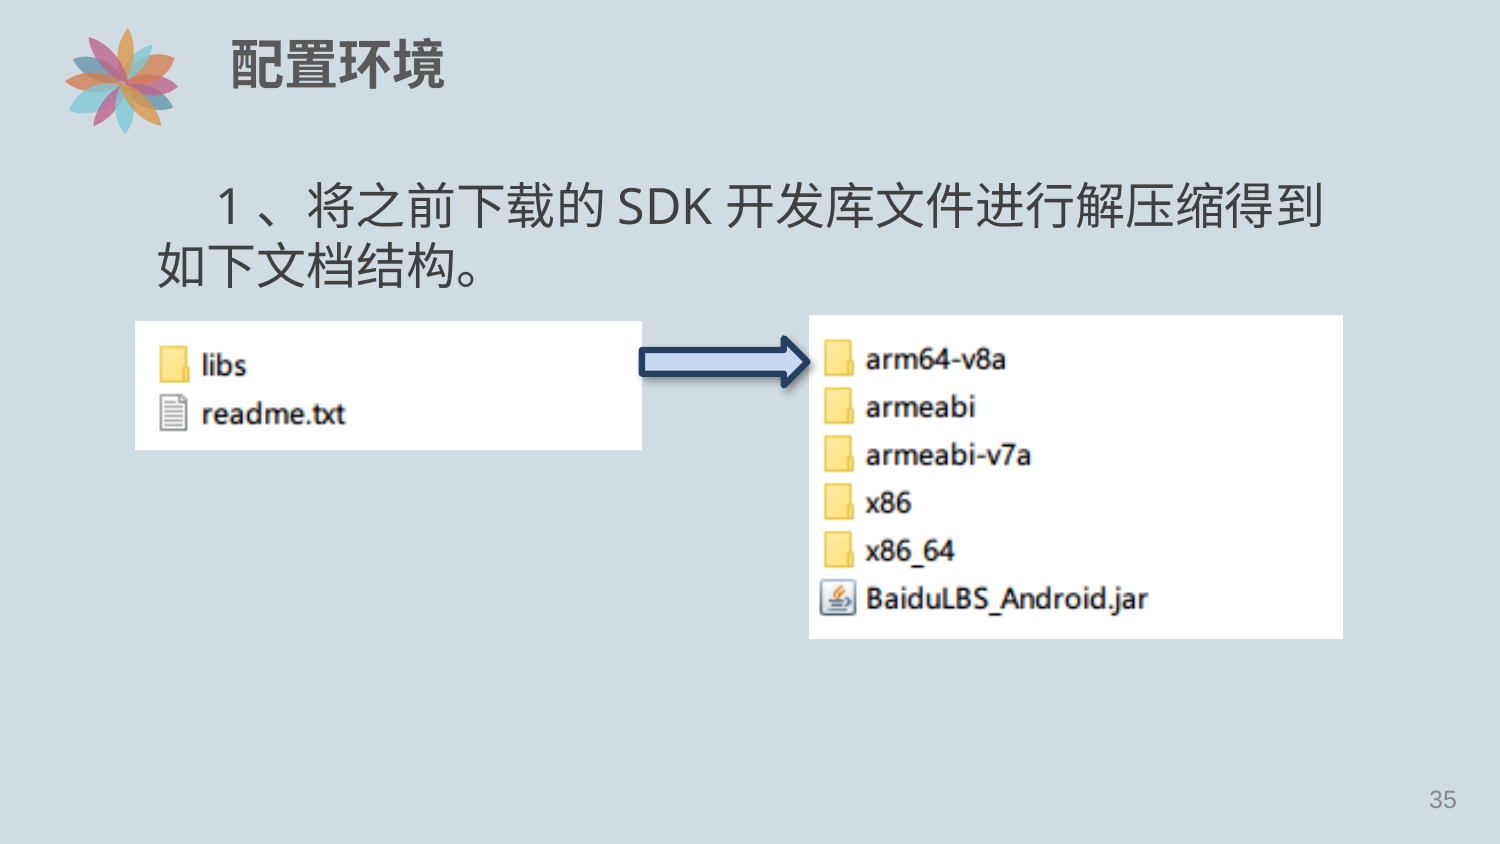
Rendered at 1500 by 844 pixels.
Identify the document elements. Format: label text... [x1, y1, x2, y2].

text_box [642, 338, 808, 386]
title 配置环境 [215, 23, 1400, 140]
slide_number 34 [1364, 776, 1473, 822]
picture [135, 320, 642, 450]
picture [808, 315, 1343, 639]
text_box 1、将之前下载的SDK开发库文件进行解压缩得到如下文档结构。 [141, 166, 1343, 302]
